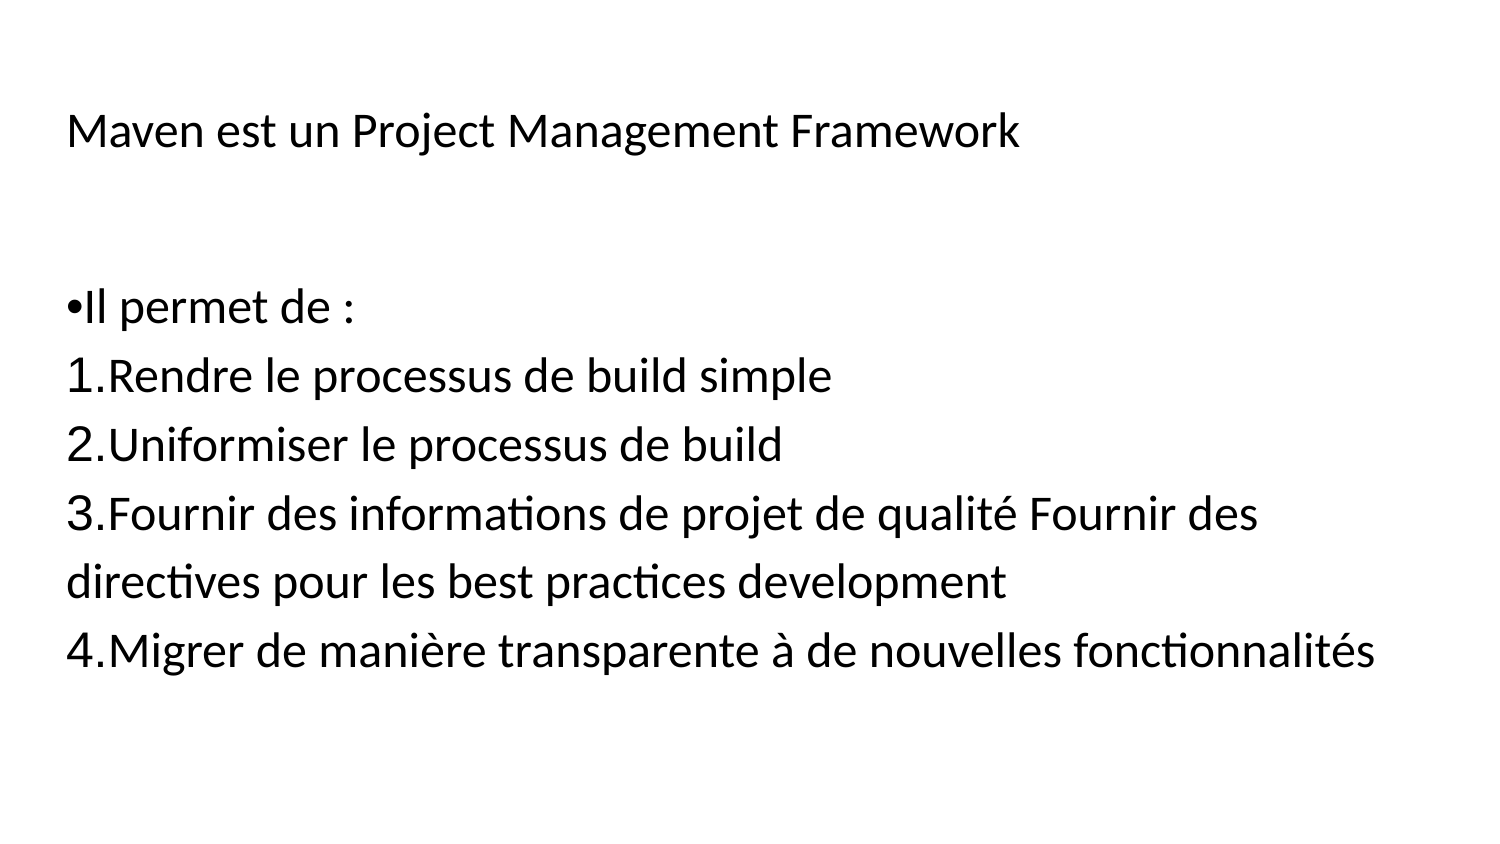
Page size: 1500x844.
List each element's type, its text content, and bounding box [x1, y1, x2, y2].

list •Il permet de : 1.Rendre le processus de build simple 2.Uniformiser le processus de build 3.Fournir des informations de projet de qualité Fournir des directives pour les best practices development 4.Migrer de manière transparente à de nouvelles fonctionnalités [51, 189, 1449, 750]
title Maven est un Project Management Framework [51, 72, 1449, 167]
